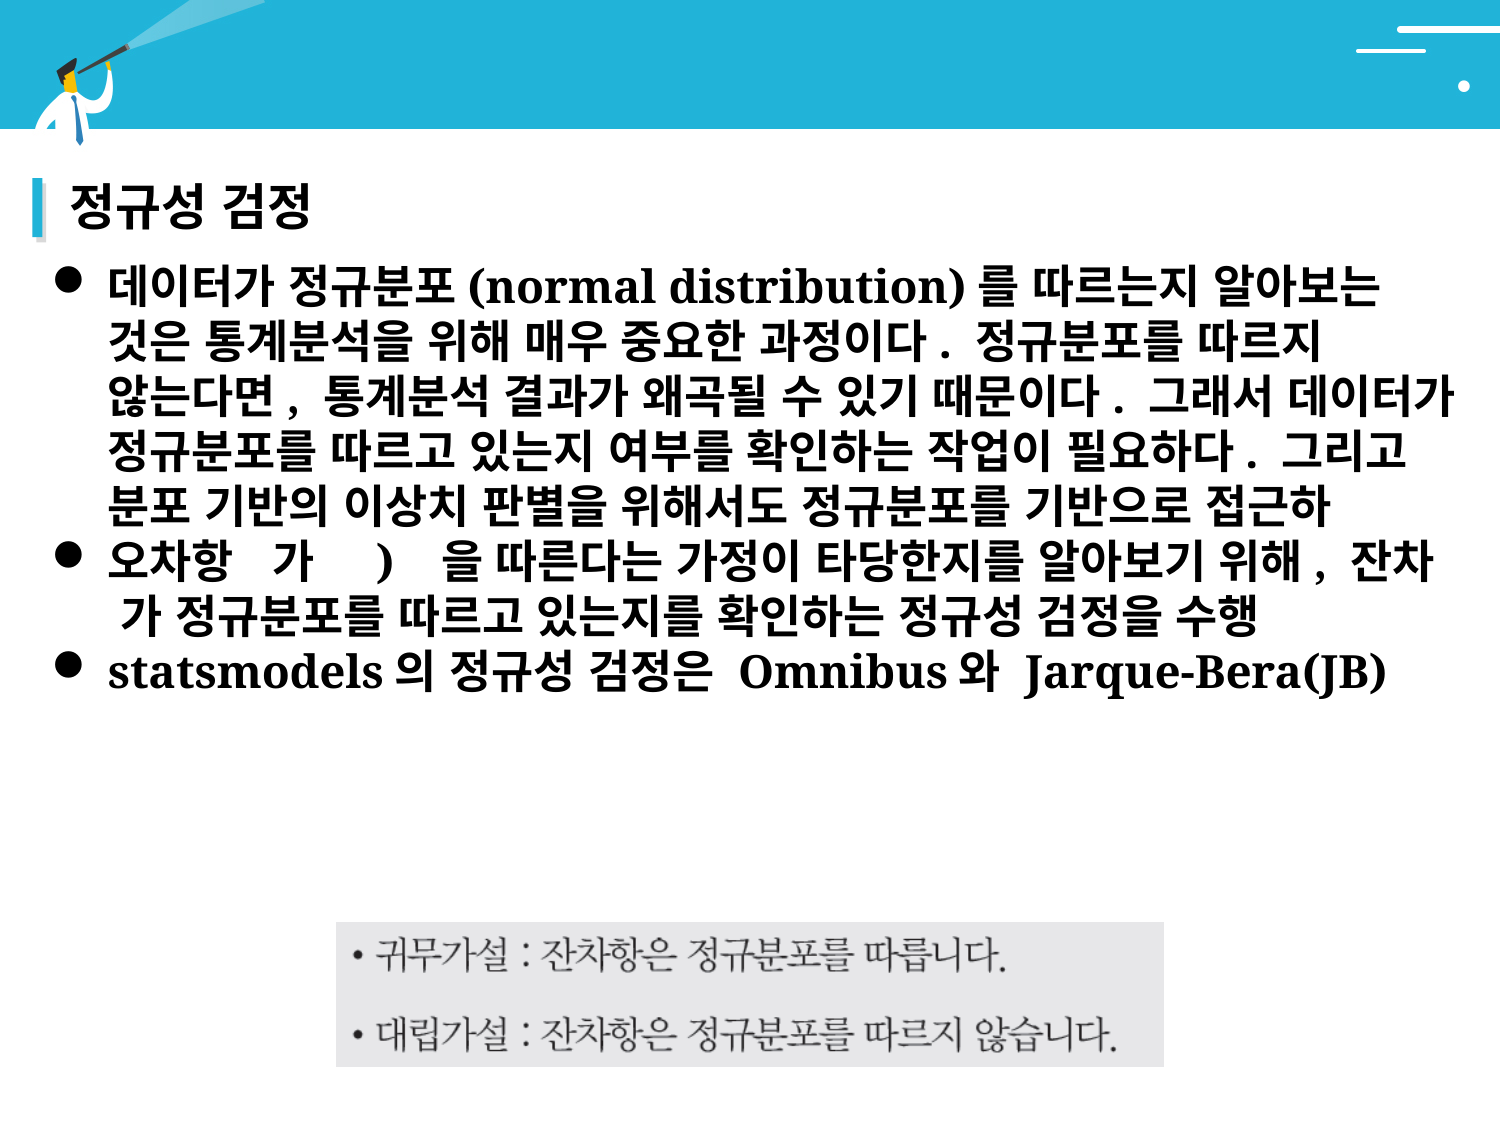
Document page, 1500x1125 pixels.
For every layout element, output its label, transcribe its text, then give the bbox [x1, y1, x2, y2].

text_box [32, 168, 1297, 245]
title 6. 검정 [131, 14, 1110, 119]
picture [0, 0, 1500, 1125]
